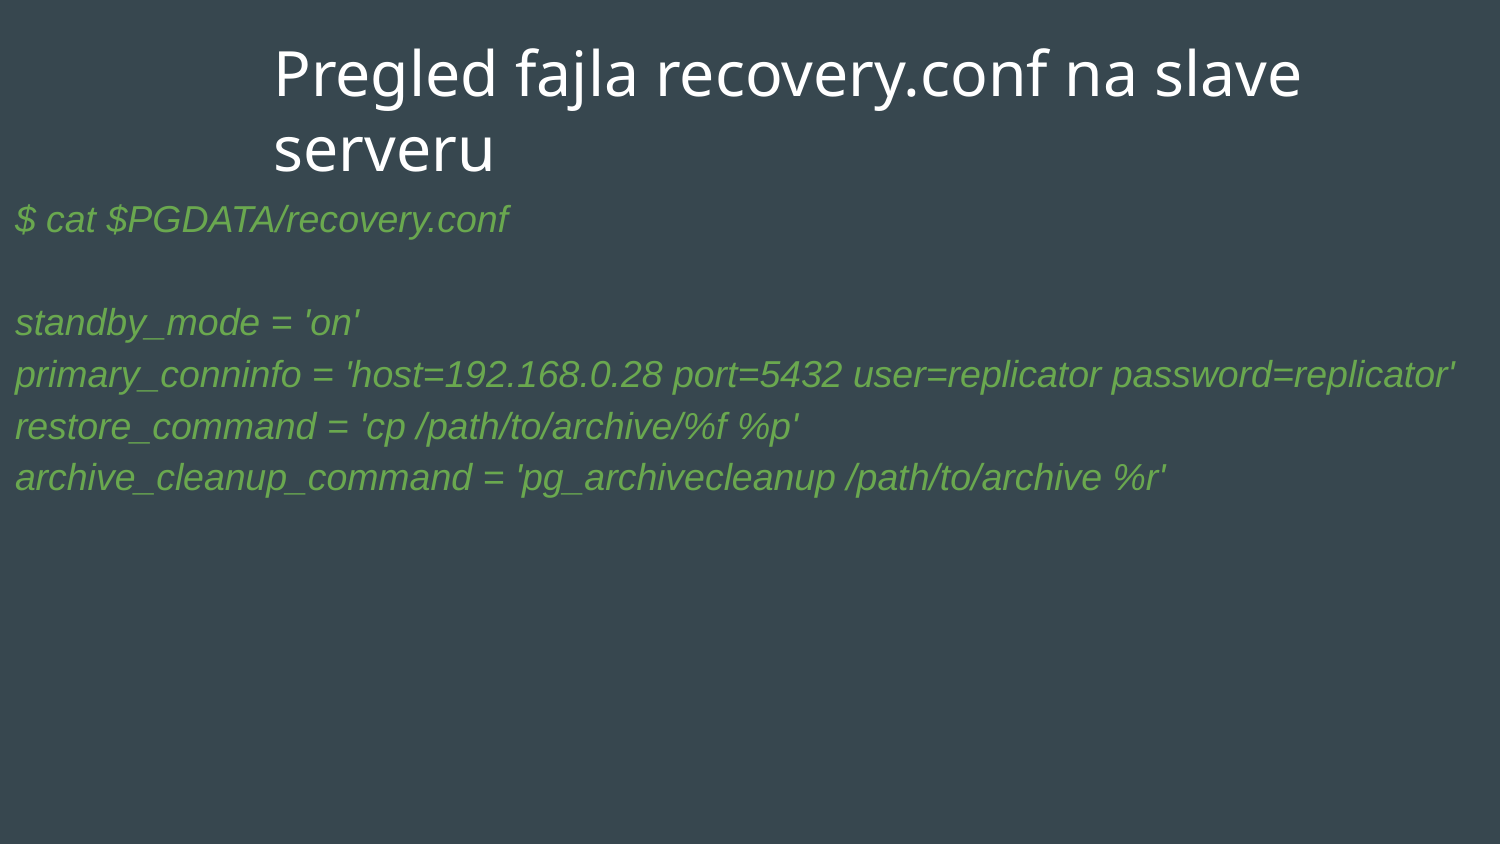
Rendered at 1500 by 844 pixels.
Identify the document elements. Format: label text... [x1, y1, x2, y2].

list $ cat $PGDATA/recovery.conf standby_mode = 'on' primary_conninfo = 'host=192.168.0.28 port=5432 user=replicator password=replicator' restore_command = 'cp /path/to/archive/%f %p' archive_cleanup_command = 'pg_archivecleanup /path/to/archive %r' [0, 172, 1480, 792]
title Pregled fajla recovery.conf na slave serveru [258, 18, 1406, 126]
